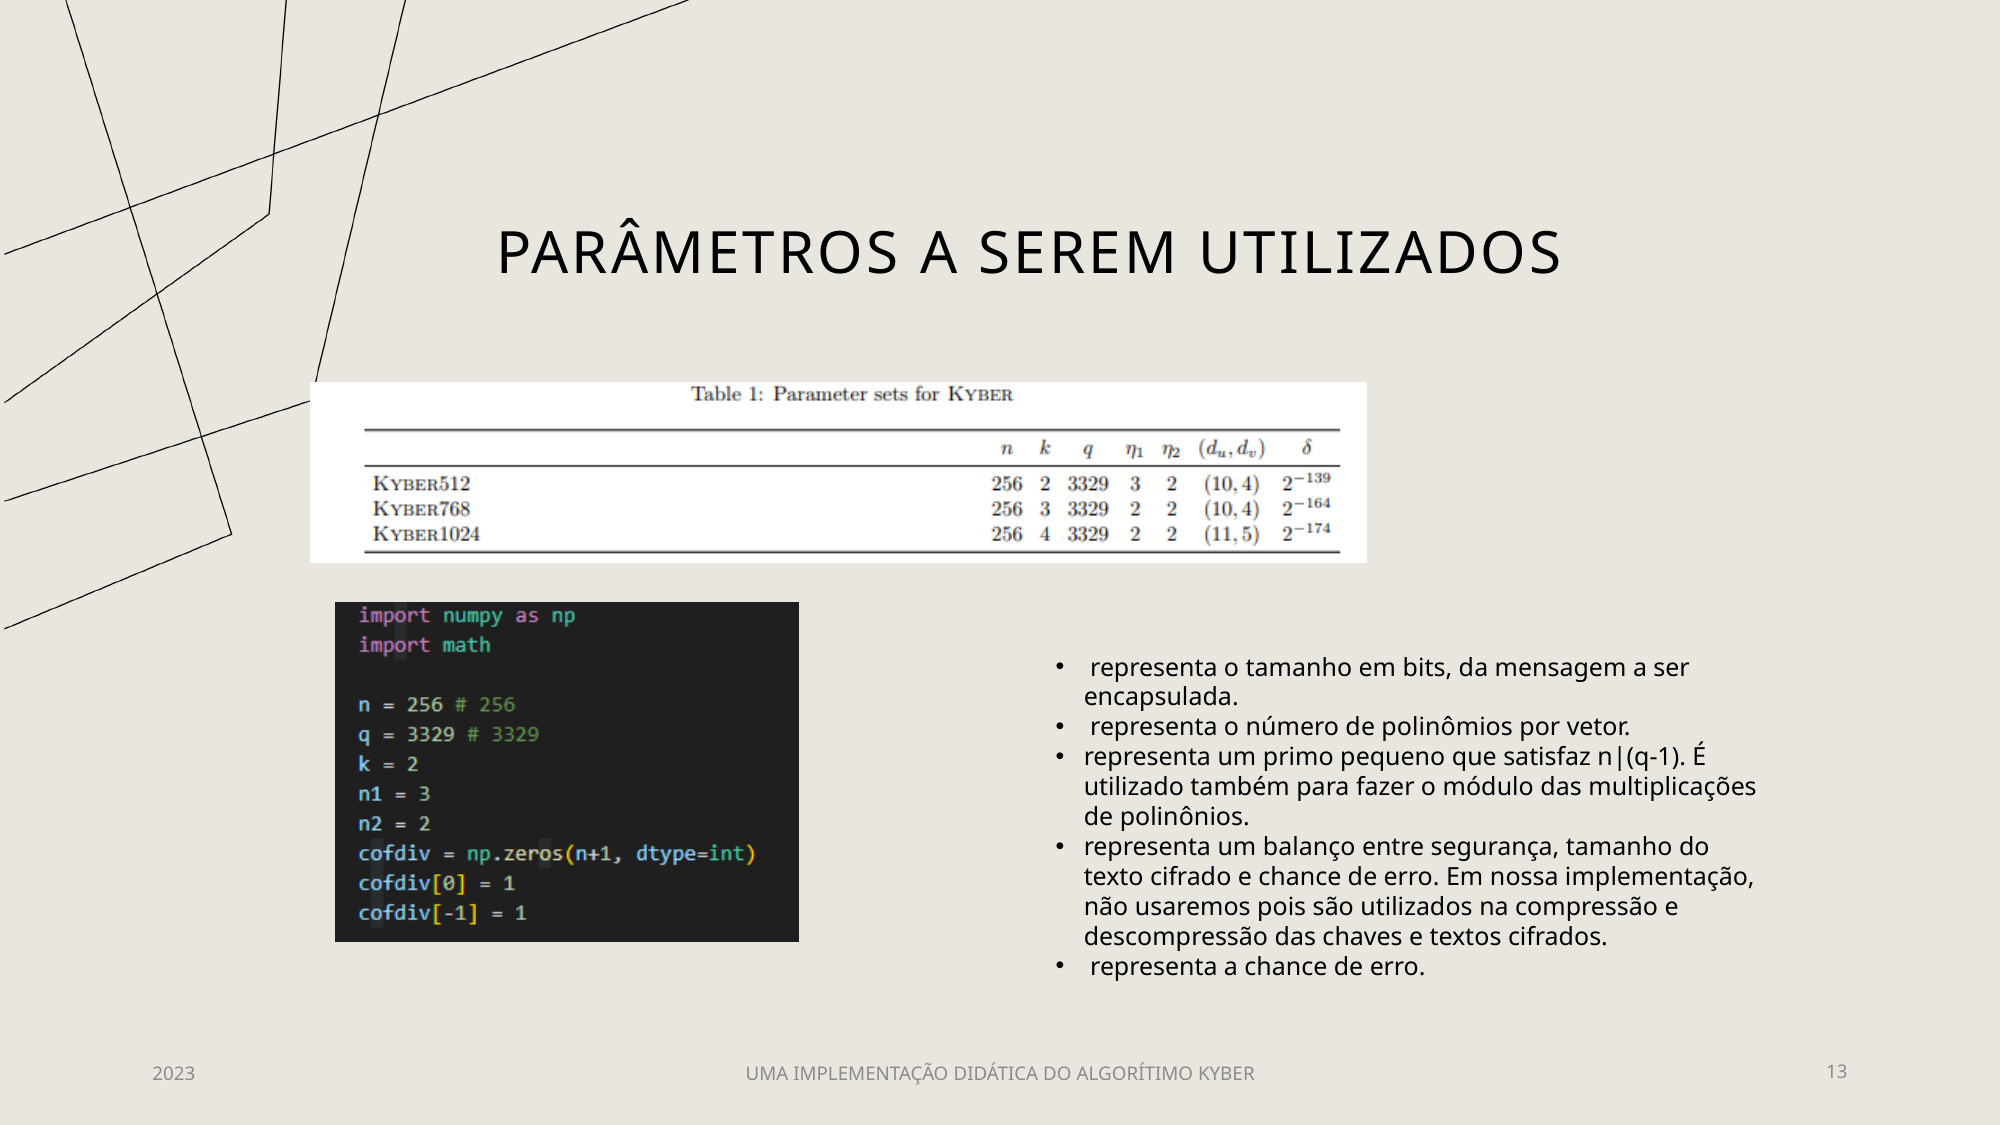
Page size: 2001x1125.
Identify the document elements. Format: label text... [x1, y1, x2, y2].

picture [4, 0, 1367, 942]
slide_number 13 [1412, 1042, 1863, 1103]
footer UMA IMPLEMENTAÇÃO DIDÁTICA DO ALGORÍTIMO KYBER [662, 1042, 1338, 1103]
title Parâmetros a serem utilizados [481, 146, 1863, 364]
slide_number 2023 [137, 1042, 588, 1103]
